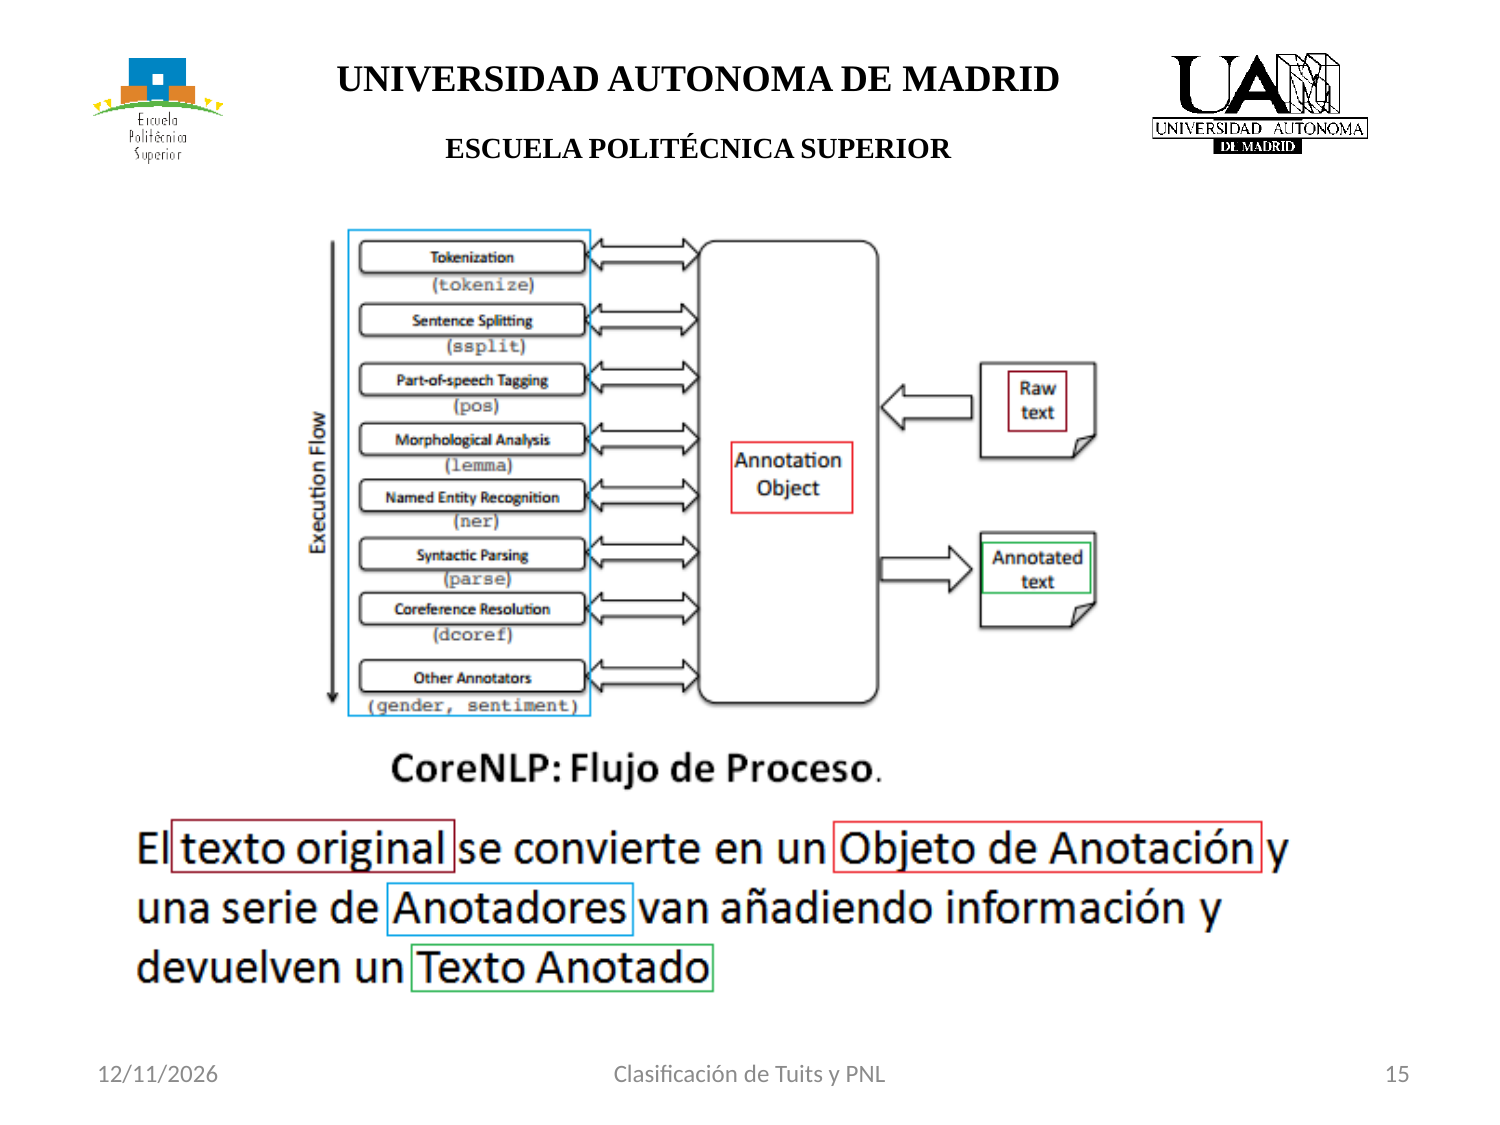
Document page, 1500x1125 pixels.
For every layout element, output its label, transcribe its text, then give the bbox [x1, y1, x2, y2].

picture [93, 58, 223, 164]
picture [1148, 46, 1372, 164]
picture [81, 195, 1395, 1054]
picture [153, 75, 163, 84]
slide_number 15 [1074, 1042, 1425, 1103]
footer Clasificación de Tuits y PNL [512, 1062, 988, 1103]
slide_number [82, 1061, 432, 1103]
